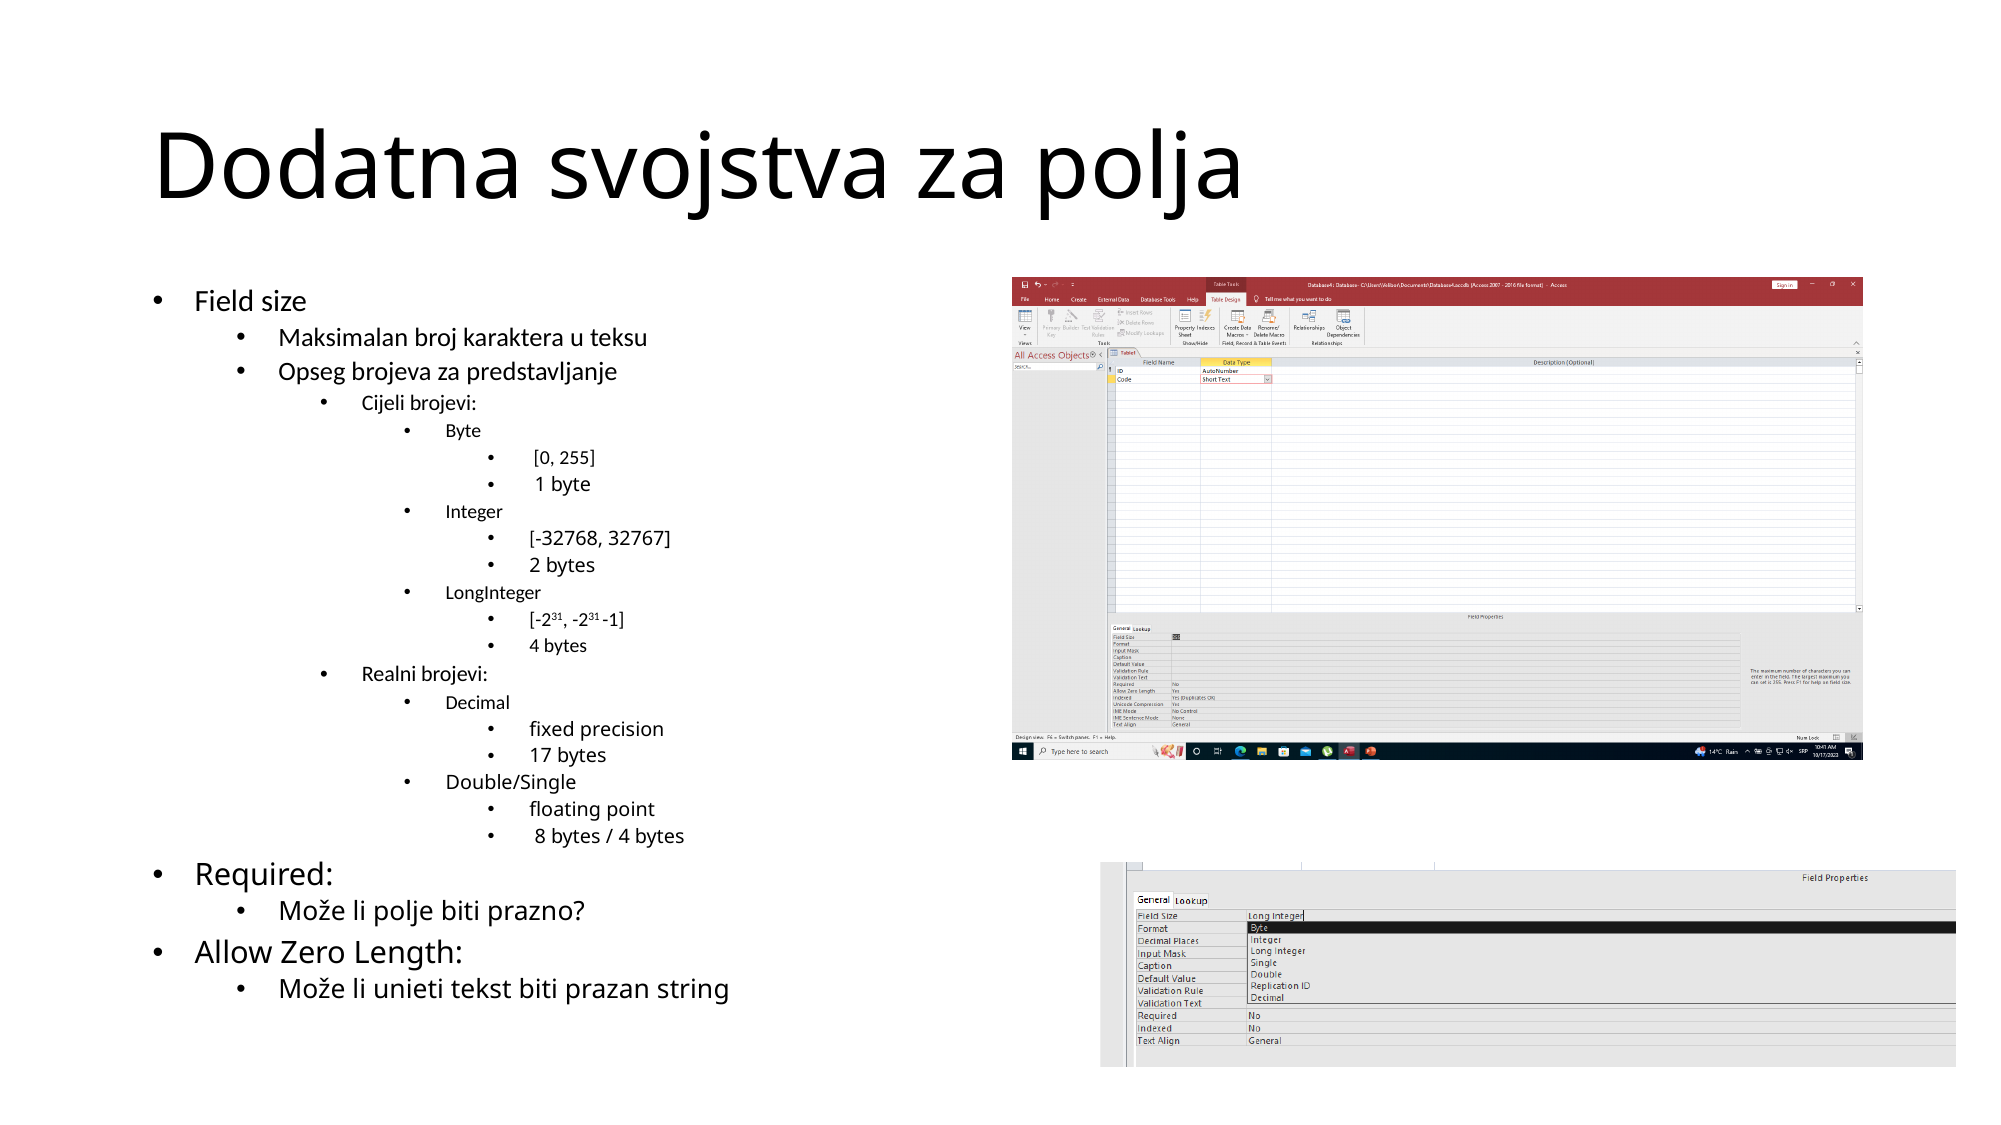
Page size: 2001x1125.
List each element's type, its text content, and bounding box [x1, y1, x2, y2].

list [1012, 277, 1863, 760]
picture [1100, 862, 1956, 1067]
title Dodatna svojstva za polja [137, 59, 1863, 278]
list Field size Maksimalan broj karaktera u teksu Opseg brojeva za predstavljanje Cijeli brojevi: Byte [0, 255] 1 byte Integer [-32768, 32767] 2 bytes LongInteger [-231, -231 -1] 4 bytes Realni brojevi: Decimal fixed precision 17 bytes Double/Single floating point 8 bytes / 4 bytes Required: Može li polje biti prazno? Allow Zero Length: Može li unieti tekst biti prazan string [137, 277, 984, 1016]
